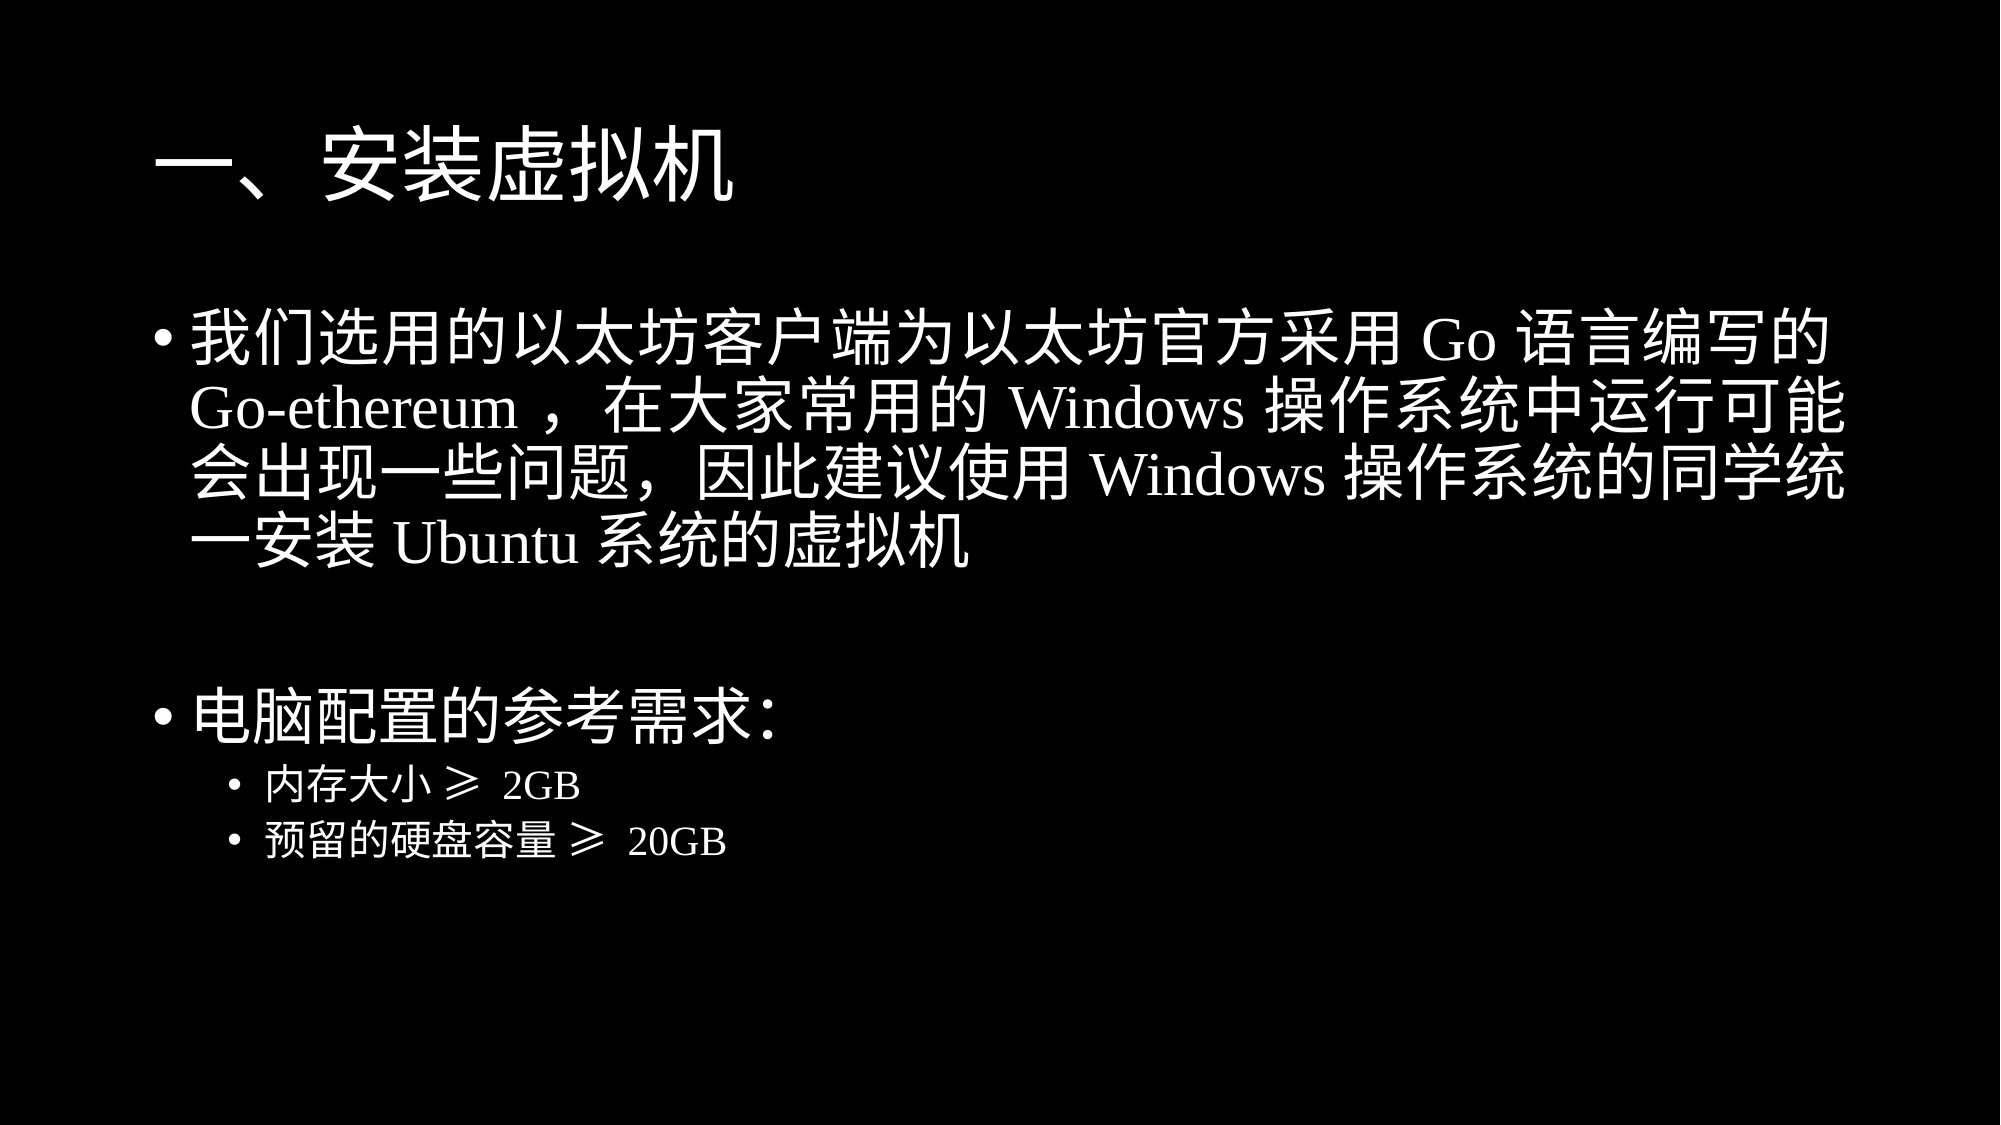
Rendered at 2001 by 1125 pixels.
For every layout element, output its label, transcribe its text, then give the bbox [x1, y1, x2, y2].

list 我们选用的以太坊客户端为以太坊官方采用Go语言编写的Go-ethereum，在大家常用的Windows操作系统中运行可能会出现一些问题，因此建议使用Windows操作系统的同学统一安装Ubuntu系统的虚拟机 电脑配置的参考需求： 内存大小 ≥ 2GB 预留的硬盘容量 ≥ 20GB [137, 299, 1863, 1014]
title 一、安装虚拟机 [137, 59, 1863, 278]
